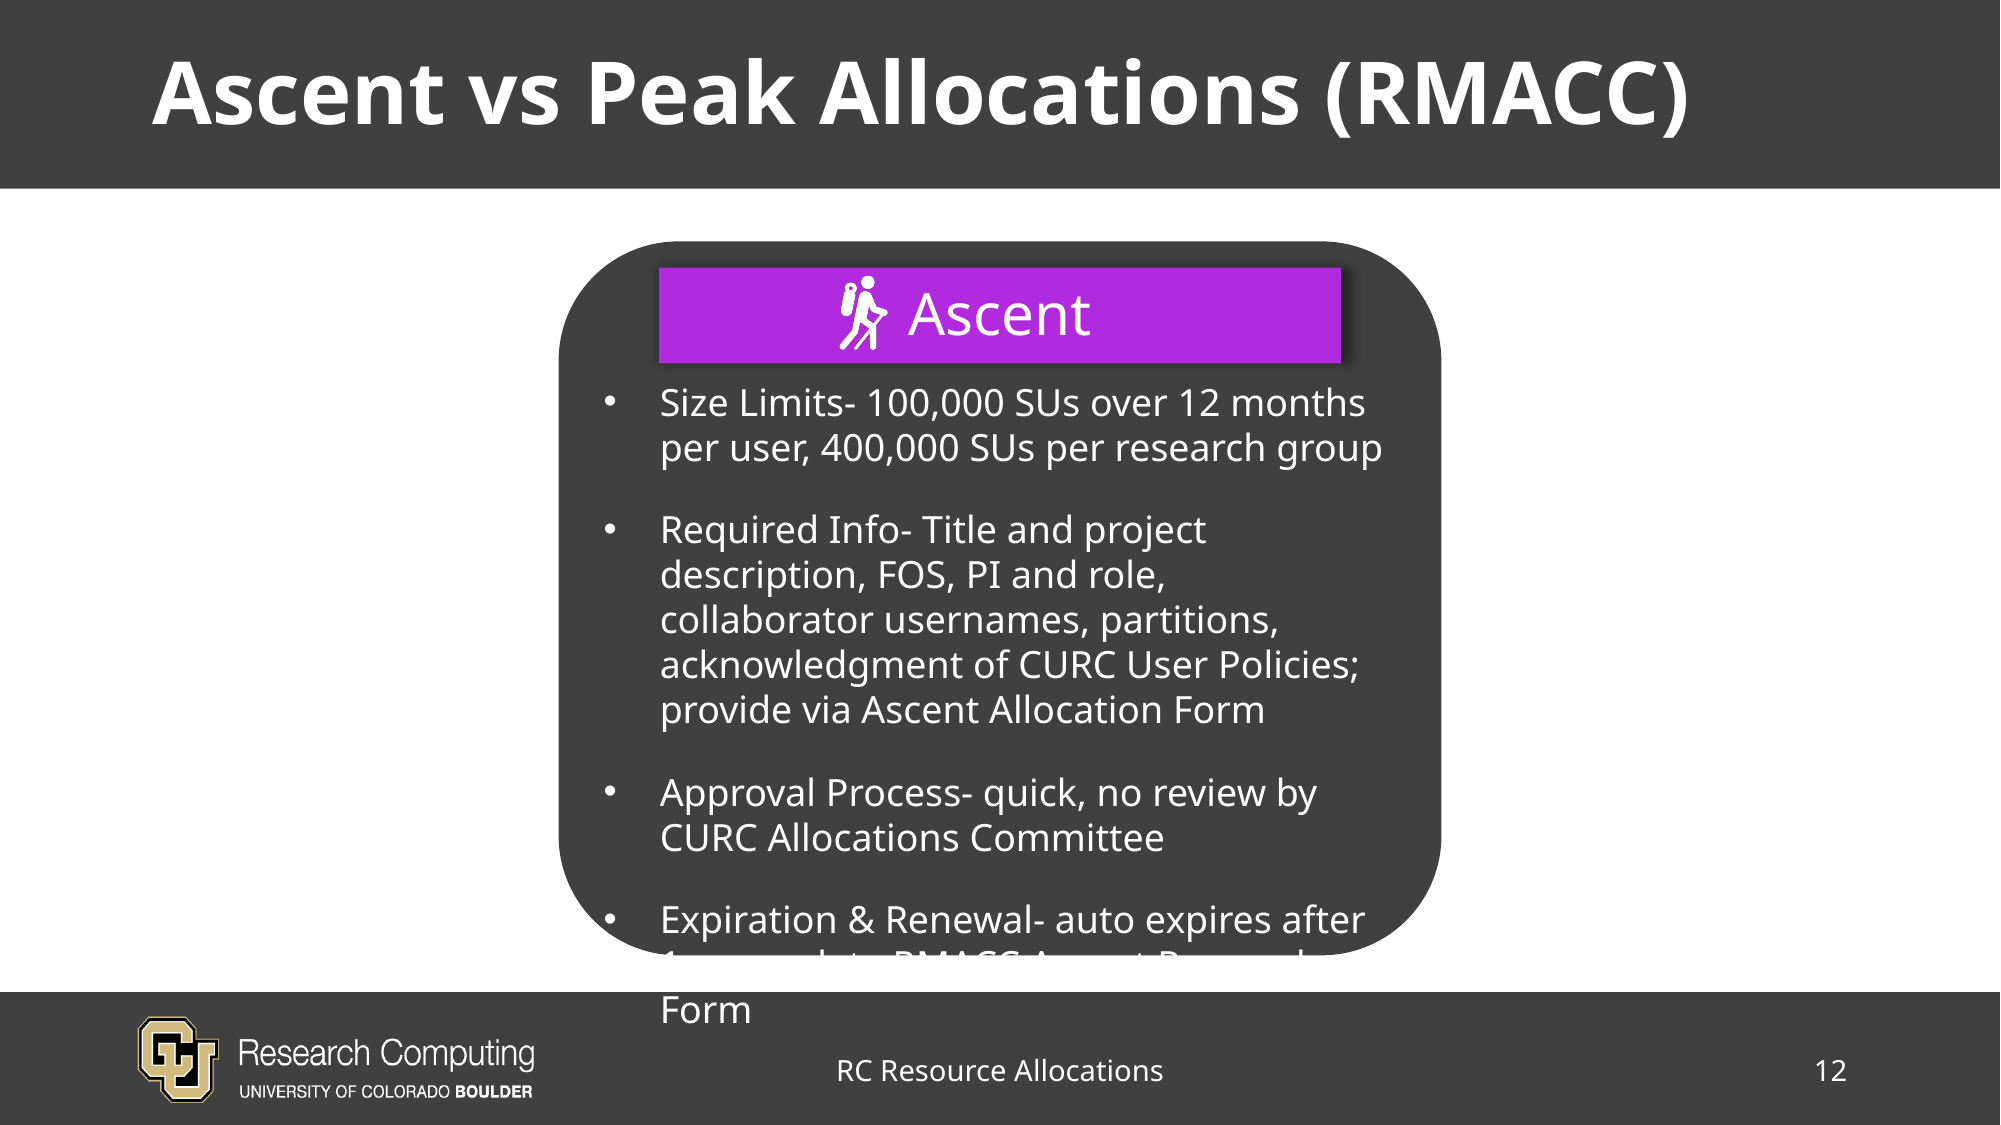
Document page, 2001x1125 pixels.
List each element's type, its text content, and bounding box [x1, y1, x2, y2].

picture [137, 1016, 534, 1103]
slide_number 12 [1412, 1042, 1863, 1103]
footer RC Resource Allocations [662, 1042, 1338, 1103]
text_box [559, 242, 1441, 1038]
title Ascent vs Peak Allocations (RMACC) [137, 6, 1863, 187]
